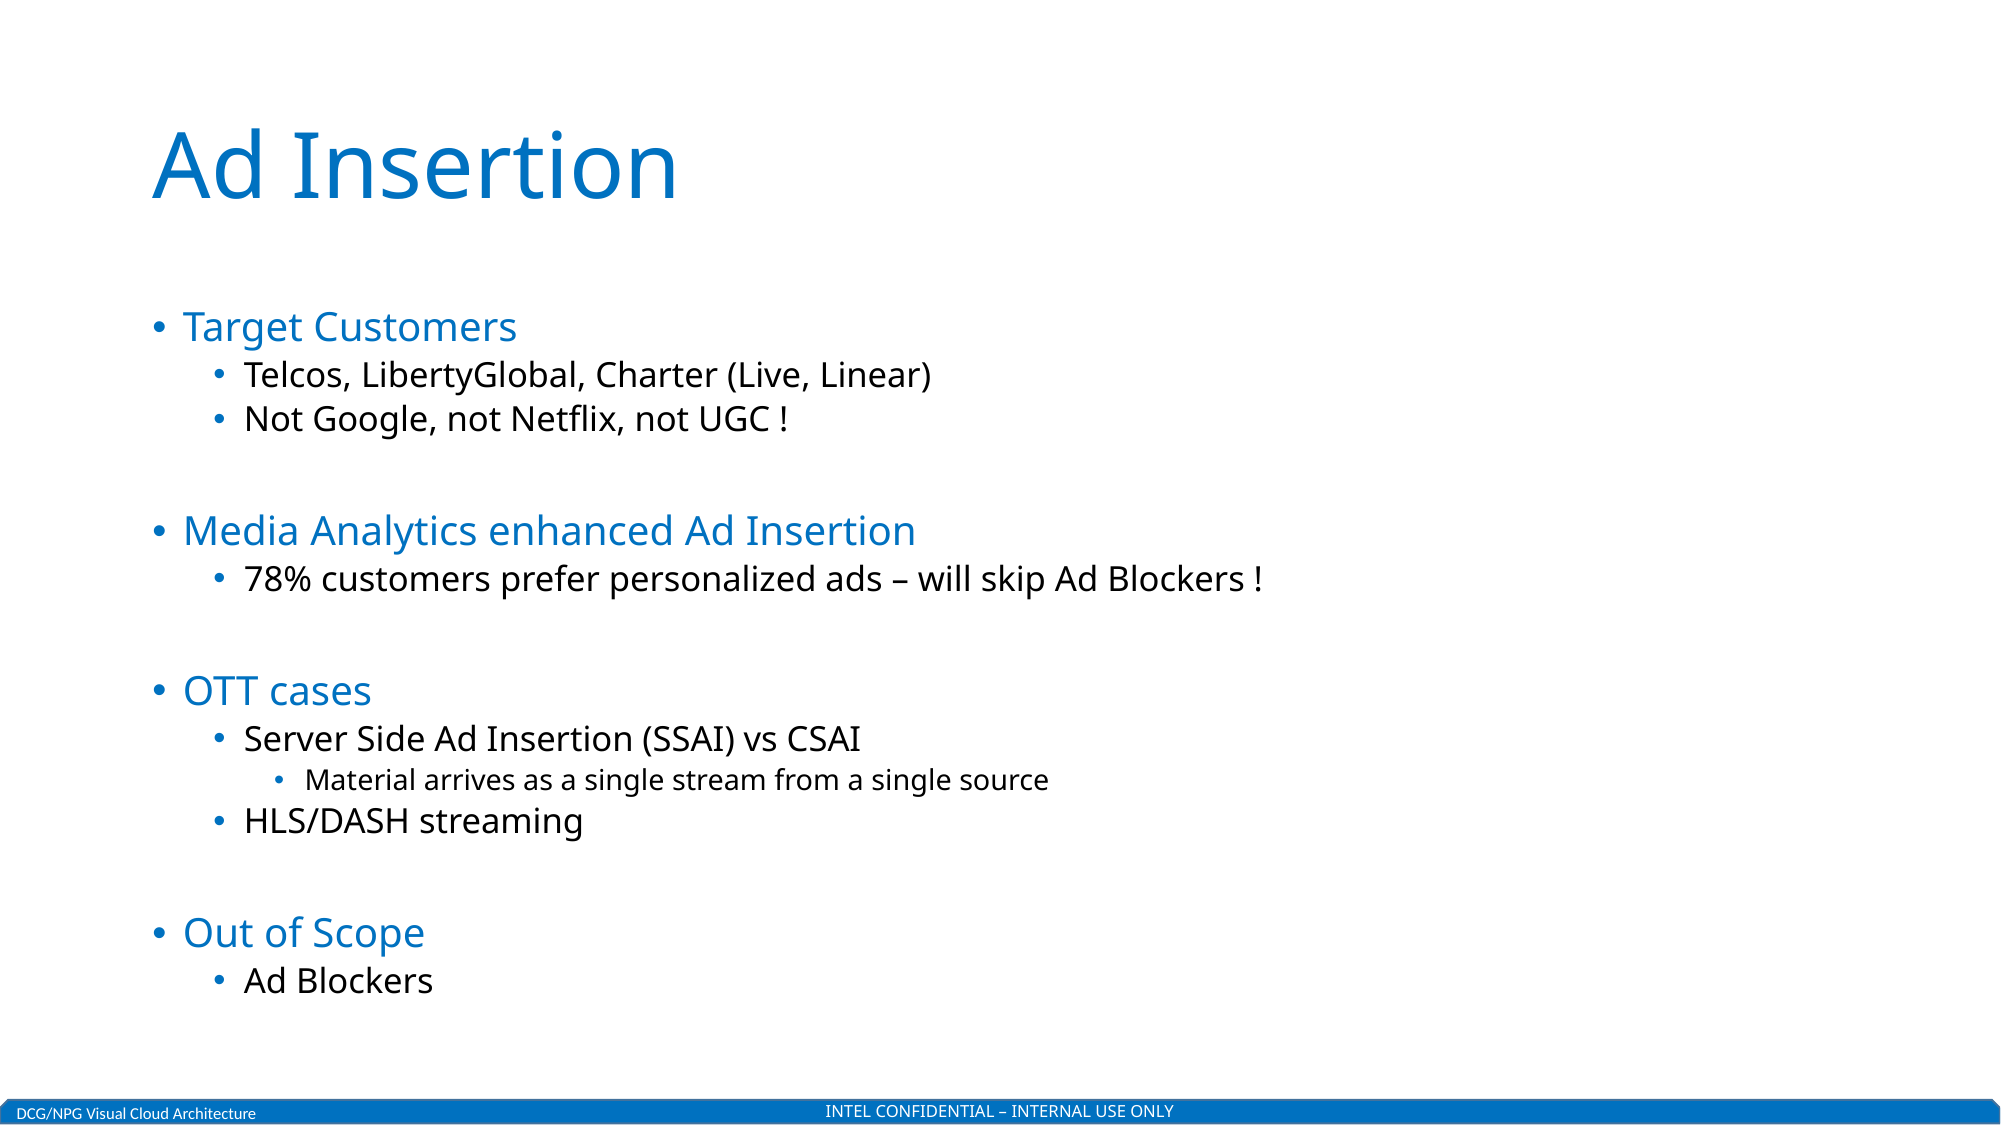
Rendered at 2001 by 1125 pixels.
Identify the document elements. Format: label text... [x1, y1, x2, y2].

title Ad Insertion [137, 59, 1863, 278]
list Target Customers Telcos, LibertyGlobal, Charter (Live, Linear) Not Google, not Netflix, not UGC ! Media Analytics enhanced Ad Insertion 78% customers prefer personalized ads – will skip Ad Blockers ! OTT cases Server Side Ad Insertion (SSAI) vs CSAI Material arrives as a single stream from a single source HLS/DASH streaming Out of Scope Ad Blockers [137, 299, 1863, 1014]
